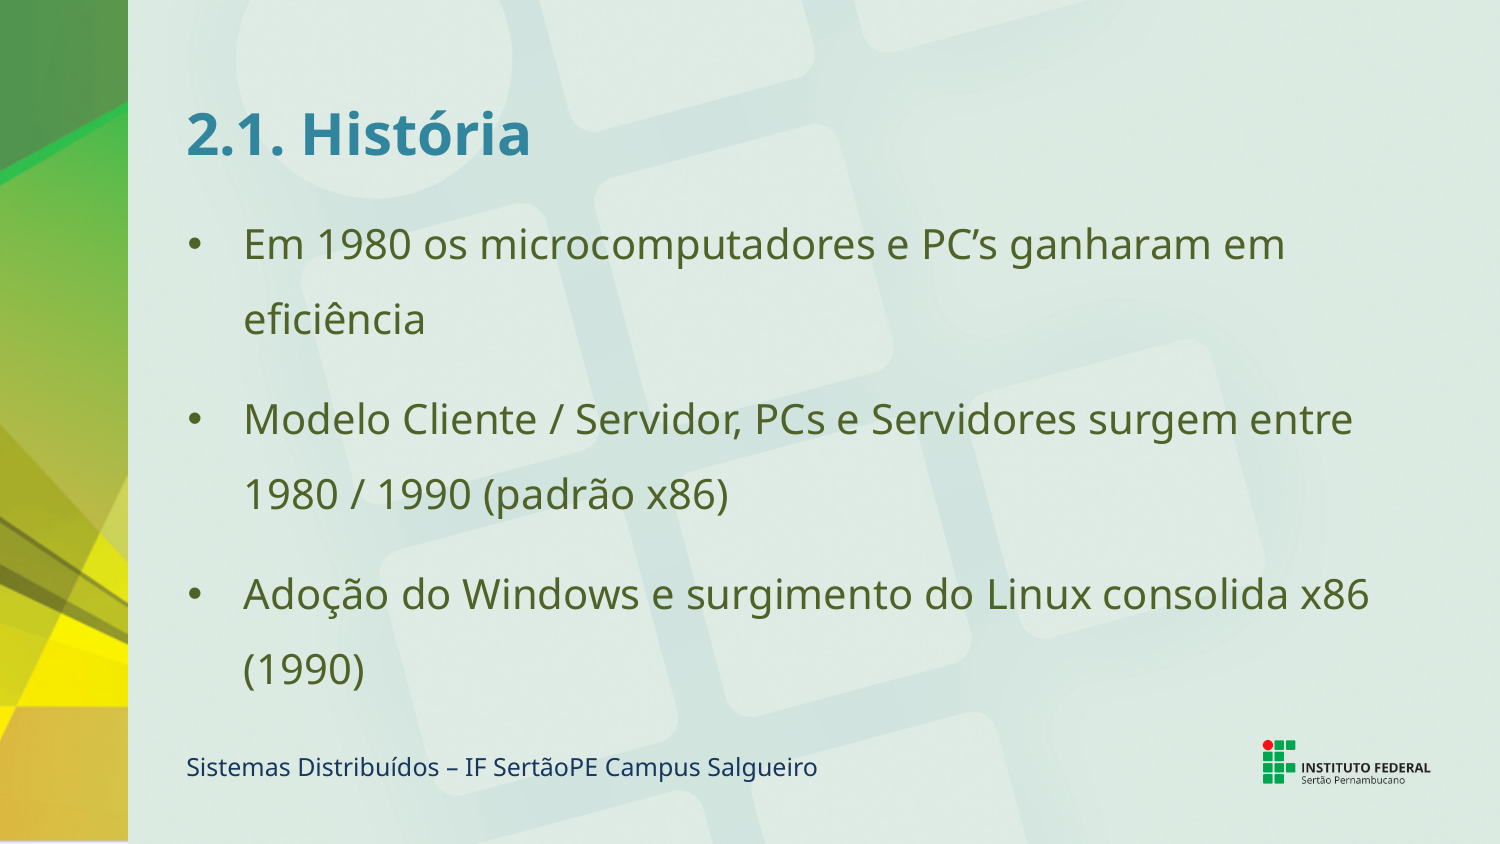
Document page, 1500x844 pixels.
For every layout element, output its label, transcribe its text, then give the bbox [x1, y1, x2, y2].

list 2.1. História [171, 32, 1447, 233]
picture [0, 0, 1500, 844]
title Sistemas Distribuídos – IF SertãoPE Campus Salgueiro [171, 740, 1291, 793]
text_box Em 1980 os microcomputadores e PC’s ganharam em eficiência Modelo Cliente / Servidor, PCs e Servidores surgem entre 1980 / 1990 (padrão x86) Adoção do Windows e surgimento do Linux consolida x86 (1990) [172, 185, 1447, 718]
